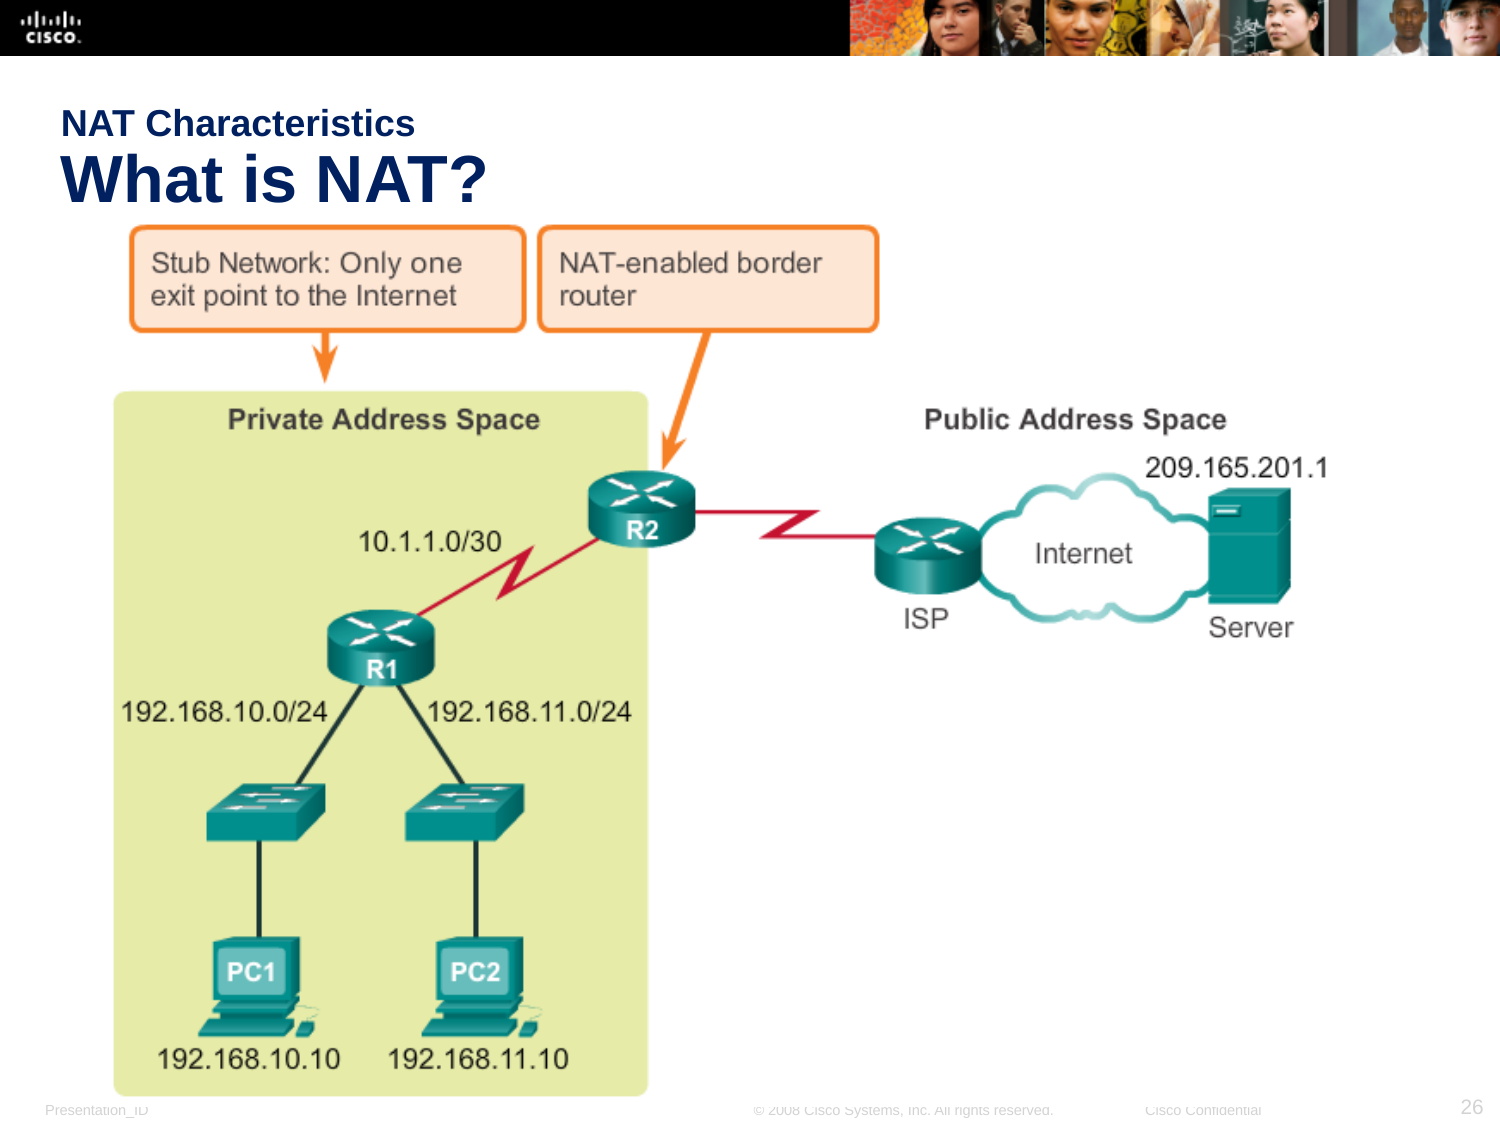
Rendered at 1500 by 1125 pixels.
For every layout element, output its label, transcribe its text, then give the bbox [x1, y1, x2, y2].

title NAT Characteristics What is NAT? [47, 85, 1384, 224]
picture [102, 212, 1341, 1108]
picture [0, 0, 1500, 56]
